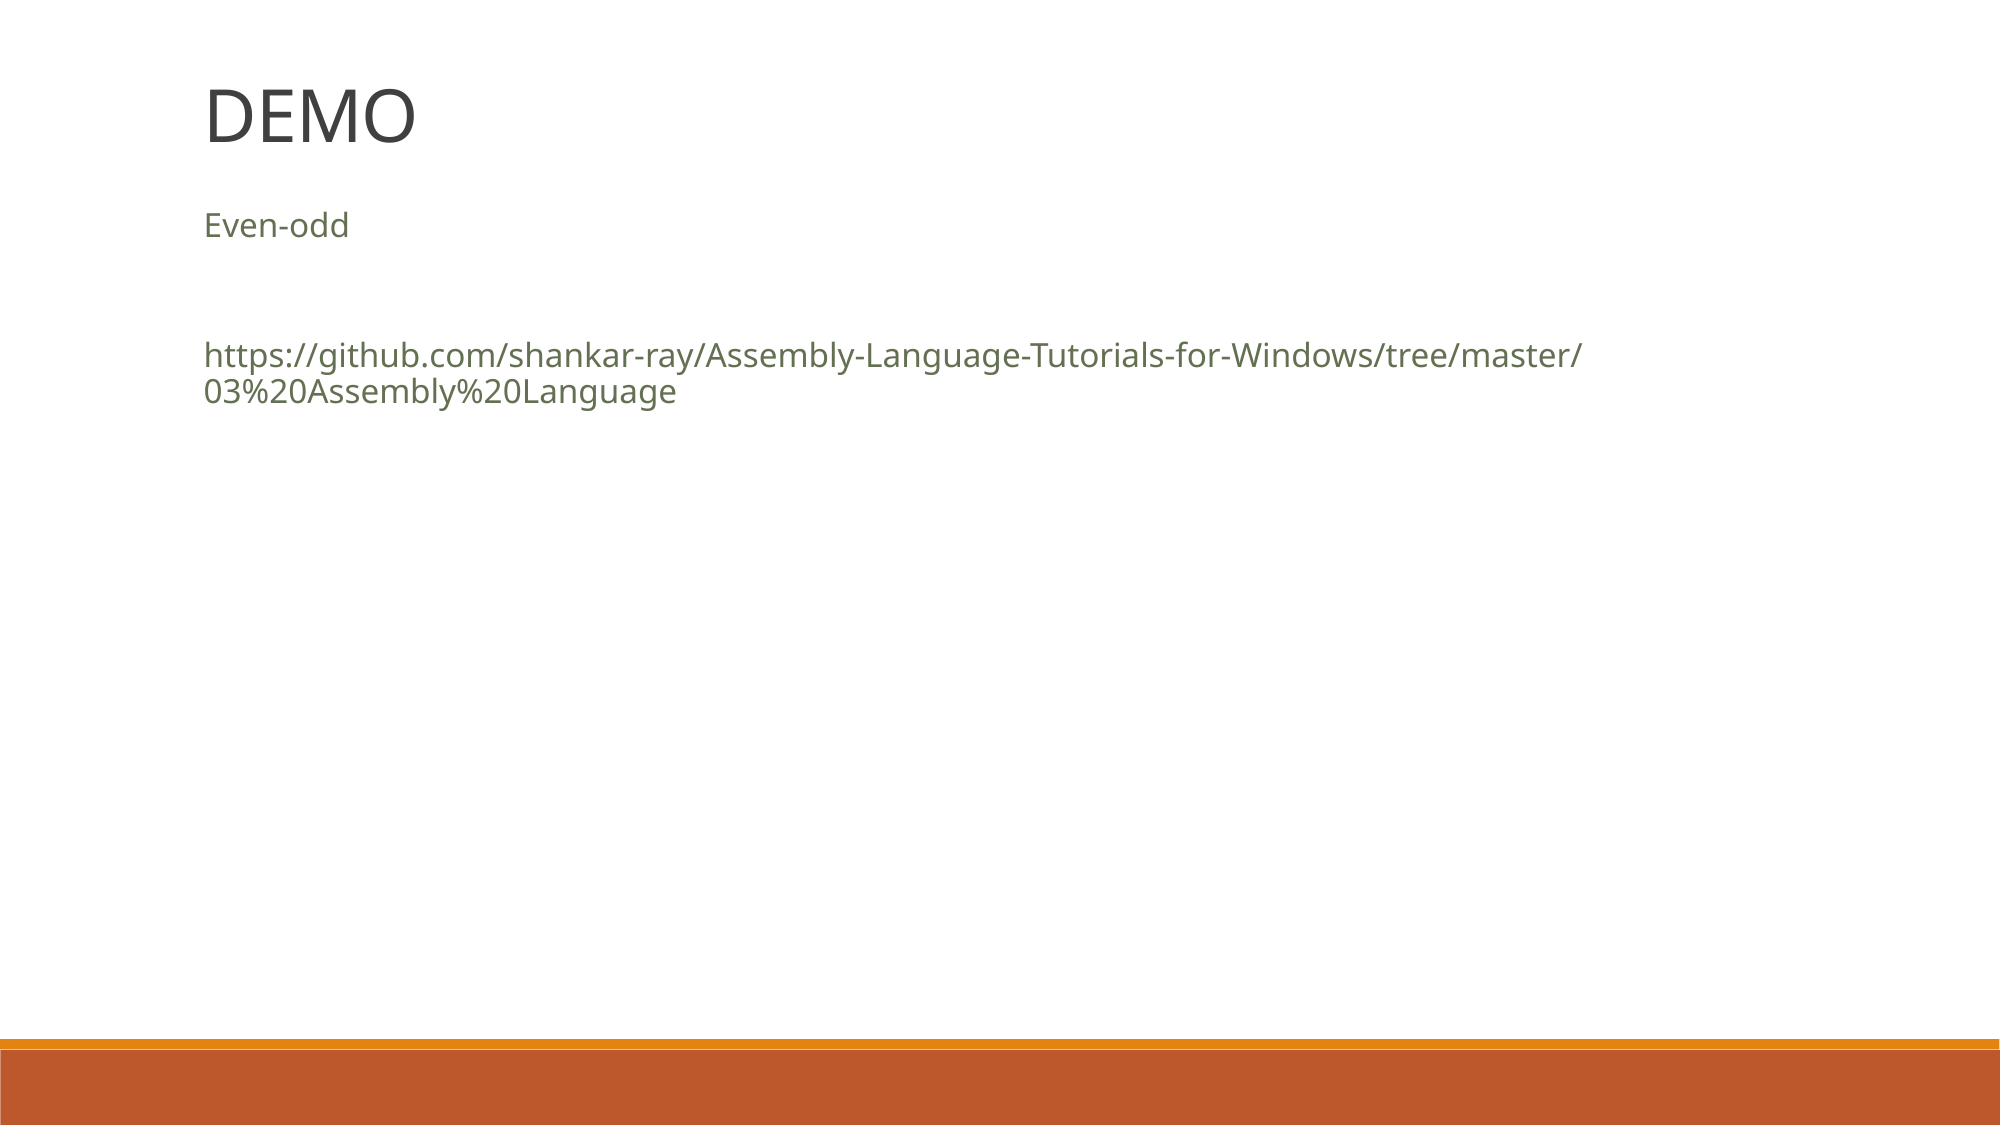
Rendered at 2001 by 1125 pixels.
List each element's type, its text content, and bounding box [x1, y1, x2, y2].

title DEMO [188, 74, 1561, 165]
subtitle Even-odd https://github.com/shankar-ray/Assembly-Language-Tutorials-for-Windows/tree/master/03%20Assembly%20Language [188, 201, 1825, 1010]
